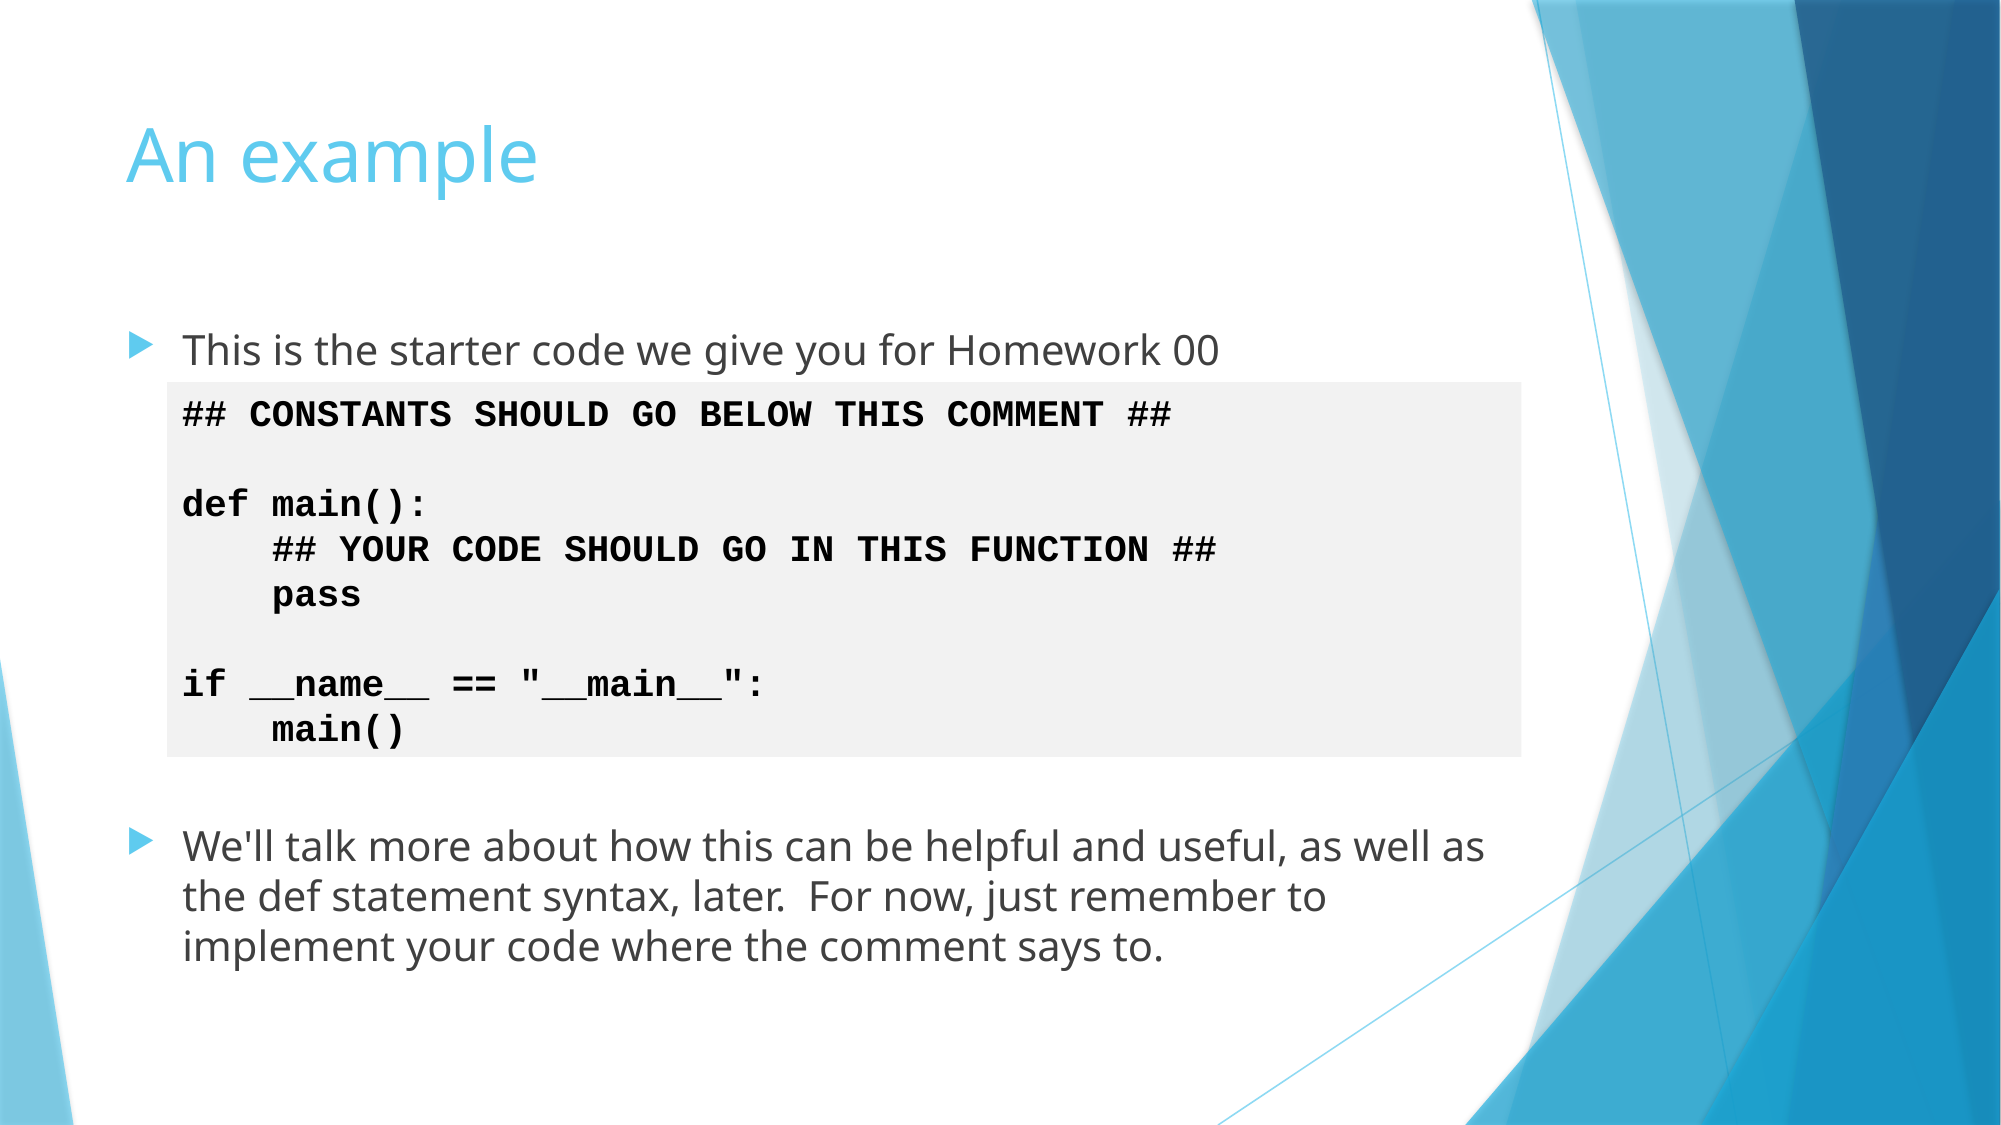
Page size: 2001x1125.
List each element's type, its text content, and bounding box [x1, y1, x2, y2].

list This is the starter code we give you for Homework 00 We'll talk more about how this can be helpful and useful, as well as the def statement syntax, later. For now, just remember to implement your code where the comment says to. [111, 316, 1522, 991]
title An example [111, 99, 1522, 316]
text_box ## CONSTANTS SHOULD GO BELOW THIS COMMENT ## def main(): ## YOUR CODE SHOULD GO IN THIS FUNCTION ## pass if __name__ == "__main__": main() [167, 382, 1522, 757]
